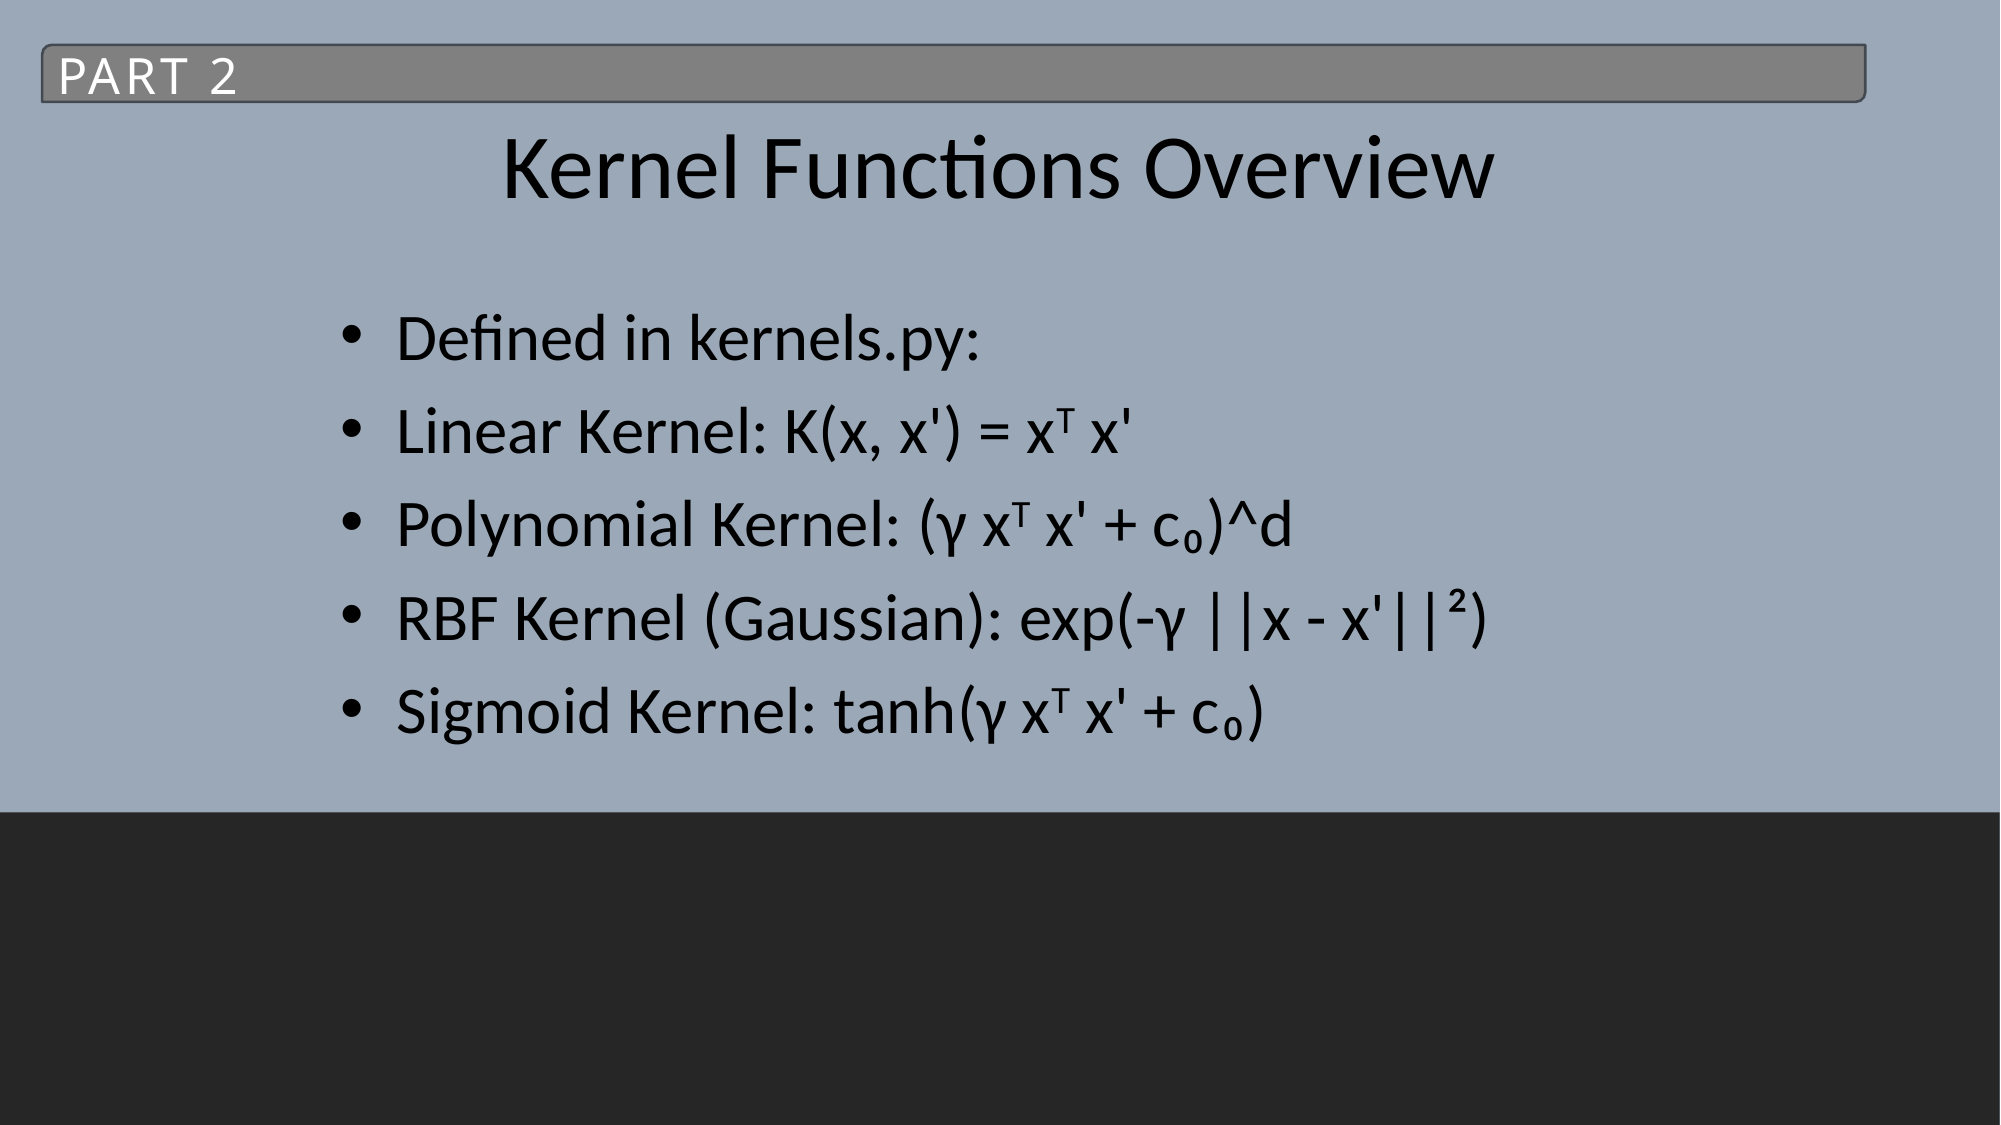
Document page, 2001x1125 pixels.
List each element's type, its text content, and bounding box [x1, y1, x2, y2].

text_box [1693, 43, 1867, 104]
text_box [0, 0, 2000, 811]
text_box Kernel Functions Overview [325, 68, 1676, 256]
text_box [0, 811, 2000, 1125]
subtitle Part 2 [42, 30, 1693, 219]
text_box Defined in kernels.py: Linear Kernel: K(x, x') = xT x' Polynomial Kernel: (γ xT x' + c₀)^d RBF Kernel (Gaussian): exp(-γ ||x - x'||²) Sigmoid Kernel: tanh(γ xT x' + c₀) [325, 285, 1676, 1029]
